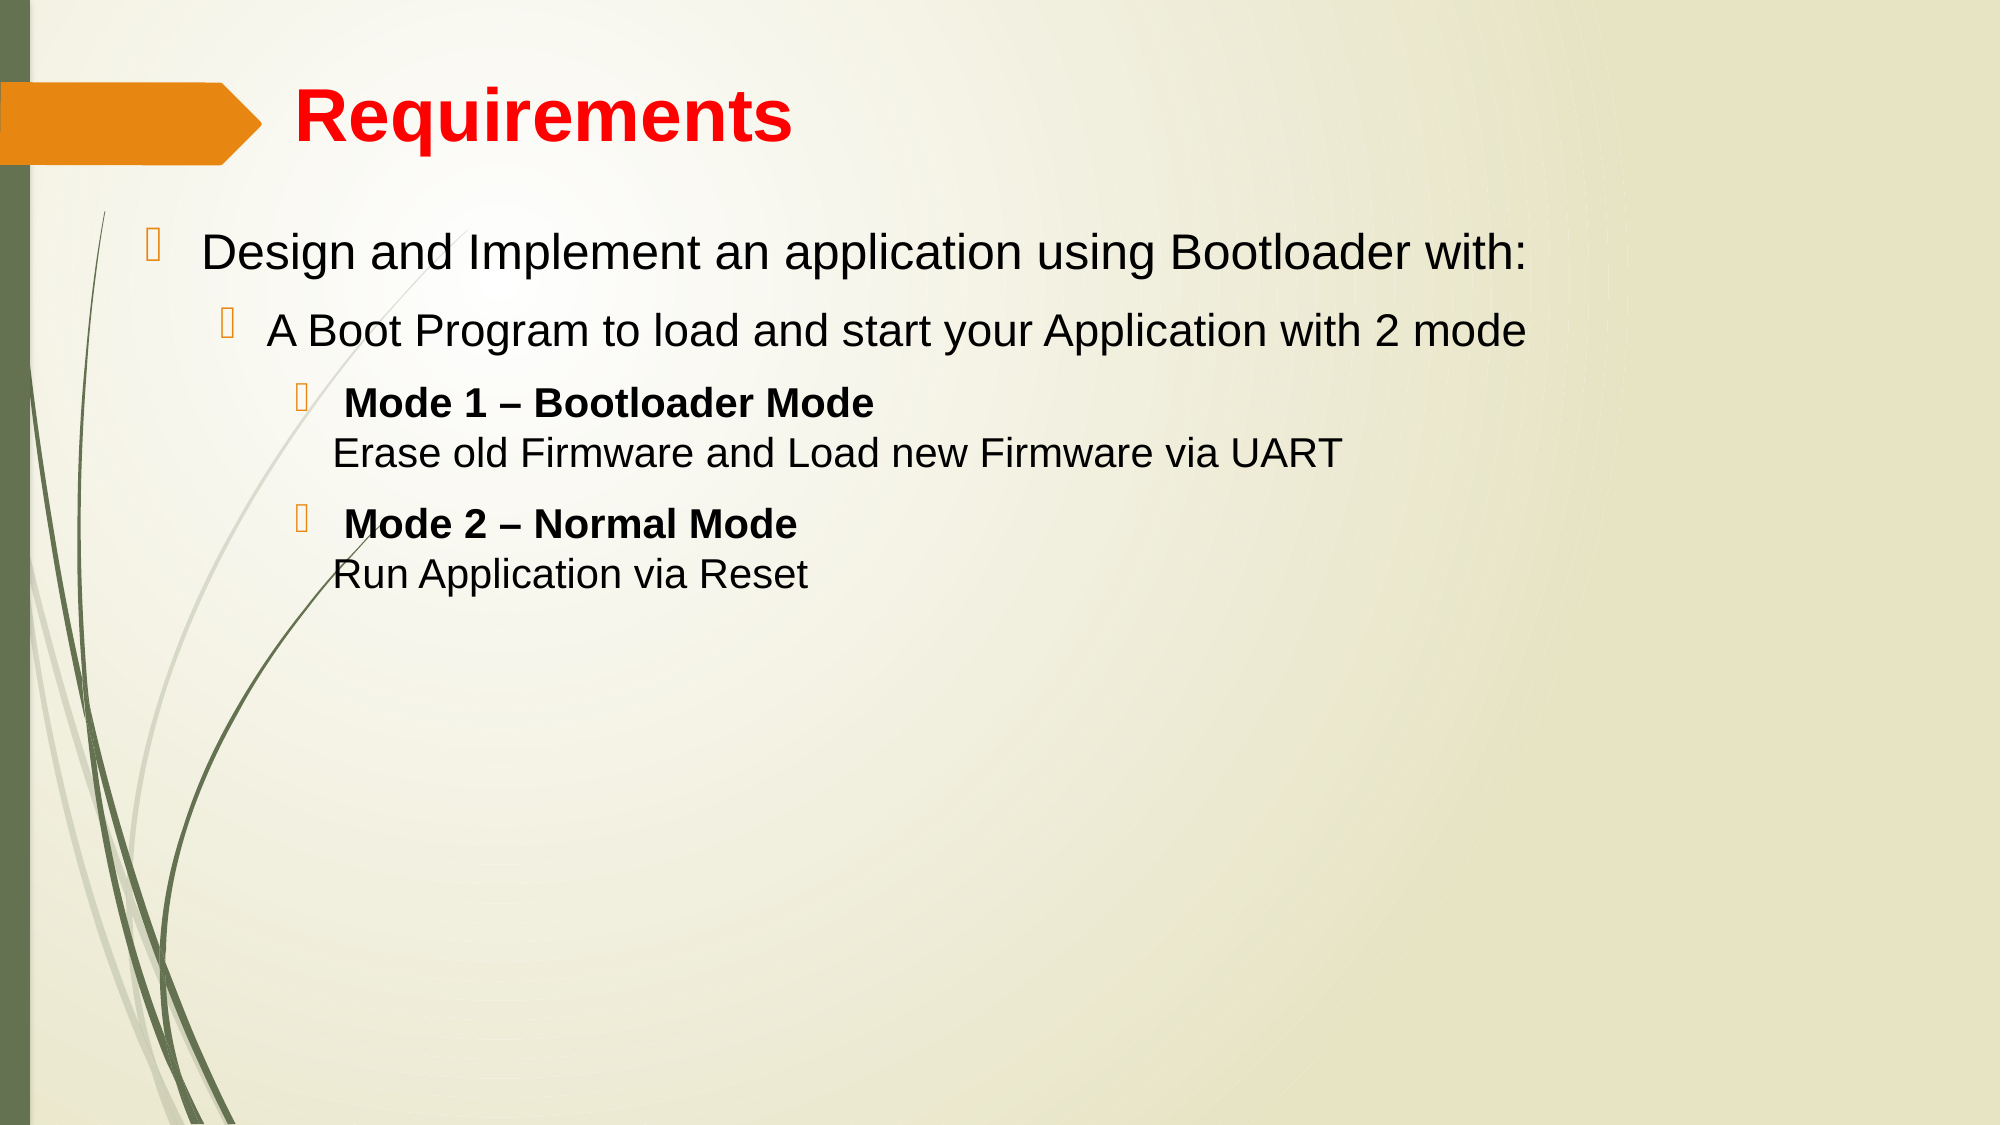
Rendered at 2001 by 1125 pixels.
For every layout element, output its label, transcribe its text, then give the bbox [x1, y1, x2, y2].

list Design and Implement an application using Bootloader with: A Boot Program to load and start your Application with 2 mode Mode 1 – Bootloader Mode Erase old Firmware and Load new Firmware via UART Mode 2 – Normal Mode Run Application via Reset [129, 212, 1934, 1032]
title Requirements [279, 58, 1934, 190]
